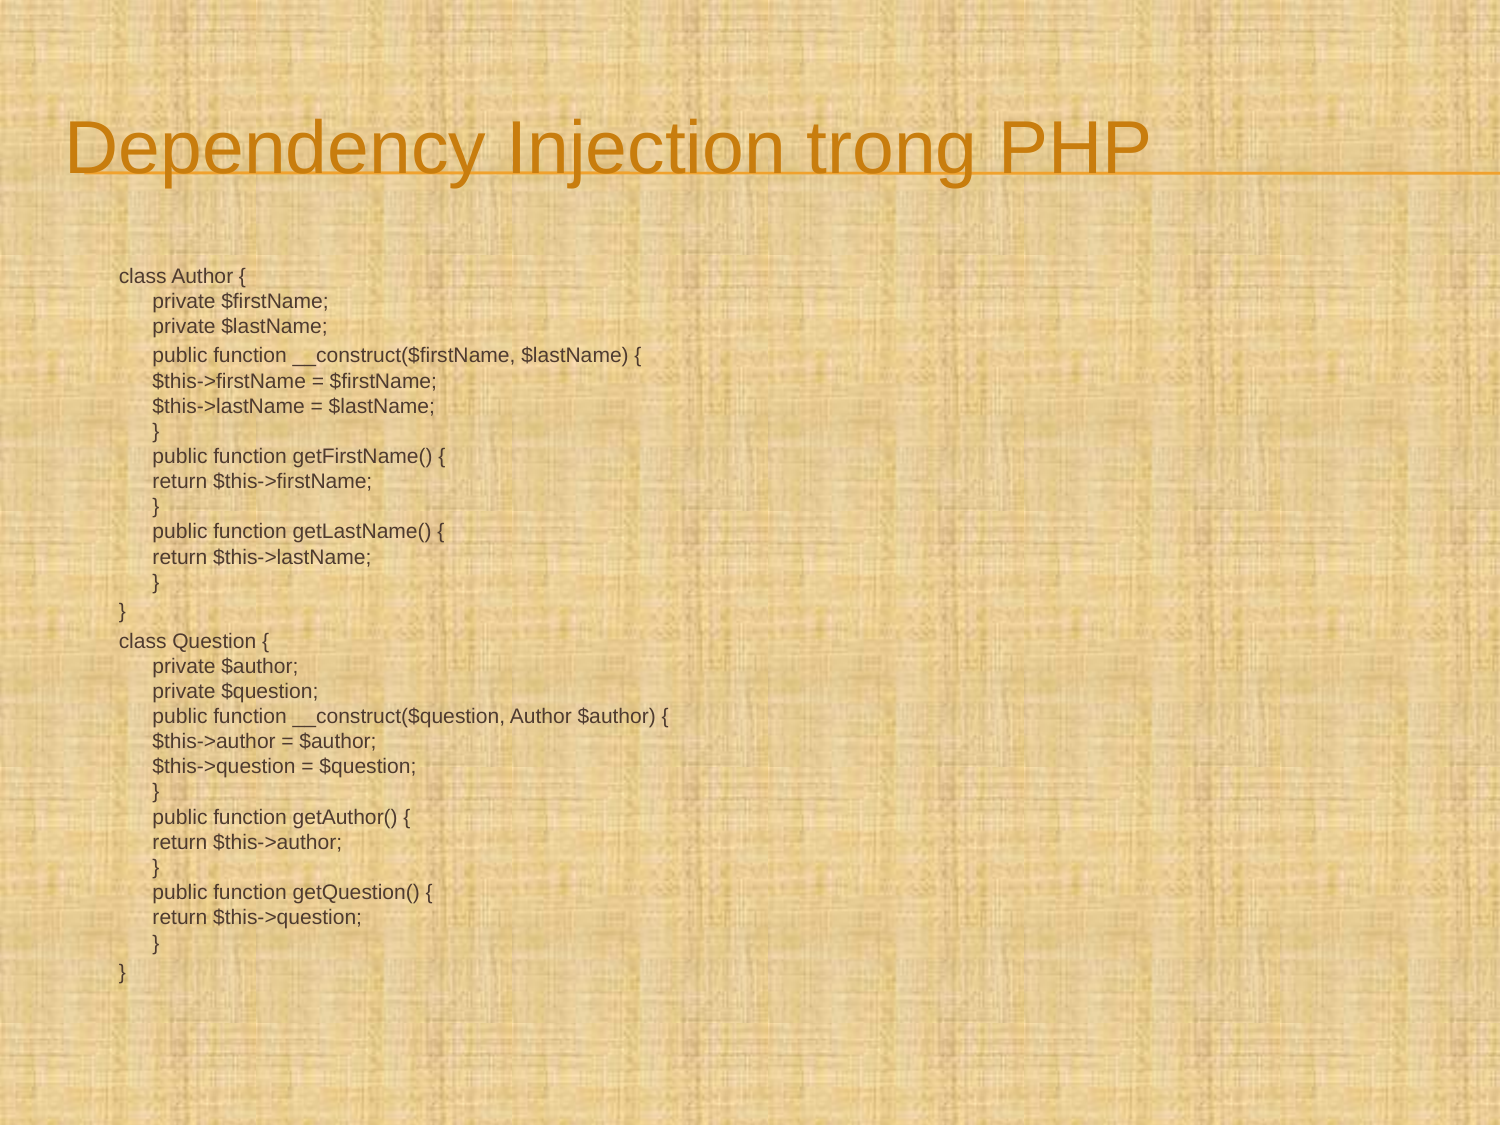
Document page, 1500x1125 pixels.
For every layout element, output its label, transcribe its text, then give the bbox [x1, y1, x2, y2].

title Dependency Injection trong PHP [50, 75, 1475, 213]
list class Author { private $firstName; private $lastName; public function __construct($firstName, $lastName) { $this->firstName = $firstName; $this->lastName = $lastName; } public function getFirstName() { return $this->firstName; } public function getLastName() { return $this->lastName; } } class Question { private $author; private $question; public function __construct($question, Author $author) { $this->author = $author; $this->question = $question; } public function getAuthor() { return $this->author; } public function getQuestion() { return $this->question; } } [50, 254, 1475, 998]
picture [0, 0, 1500, 1125]
